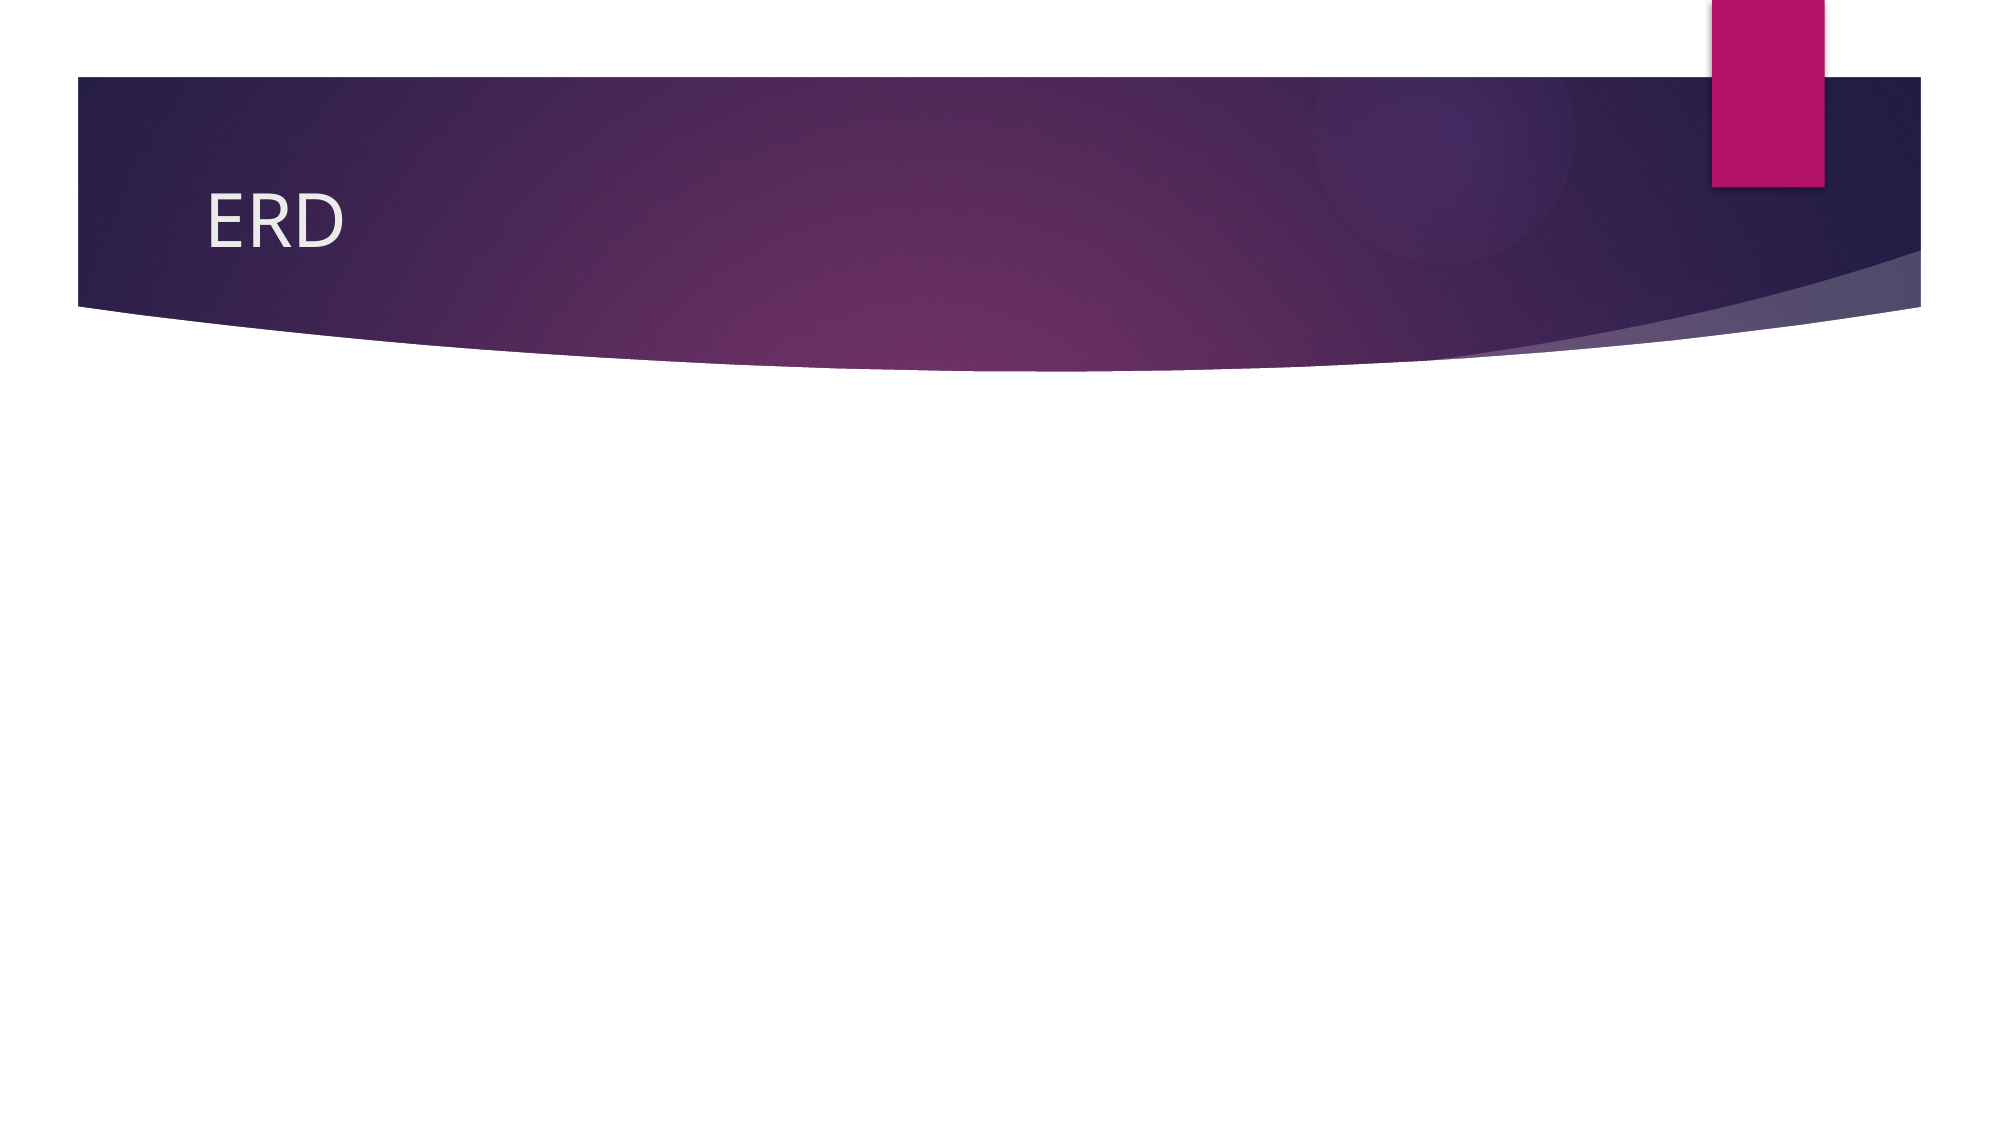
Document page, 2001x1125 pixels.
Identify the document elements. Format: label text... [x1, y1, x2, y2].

title ERD [189, 159, 1627, 276]
